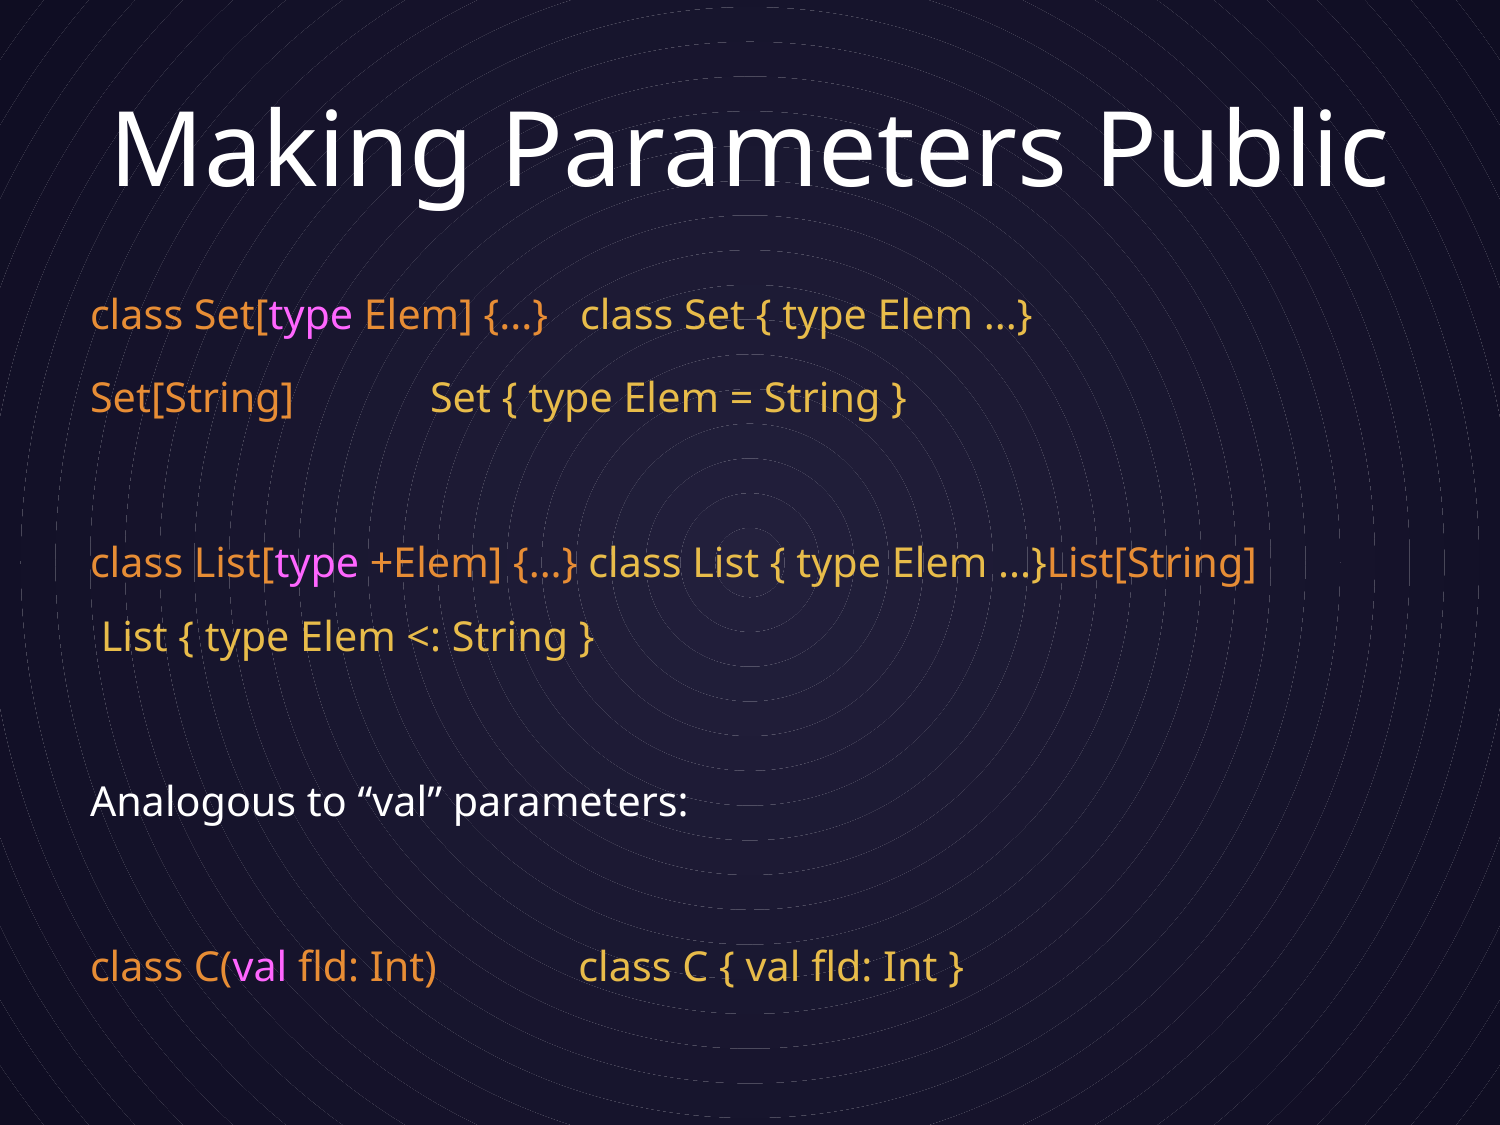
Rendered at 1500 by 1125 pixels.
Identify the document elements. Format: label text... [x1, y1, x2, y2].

list class Set[type Elem] {...} class Set { type Elem ...} Set[String] Set { type Elem = String } class List[type +Elem] {...} class List { type Elem ...}List[String] List { type Elem <: String } Analogous to “val” parameters: class C(val fld: Int) class C { val fld: Int } [75, 255, 1471, 998]
title Making Parameters Public [75, 75, 1425, 255]
